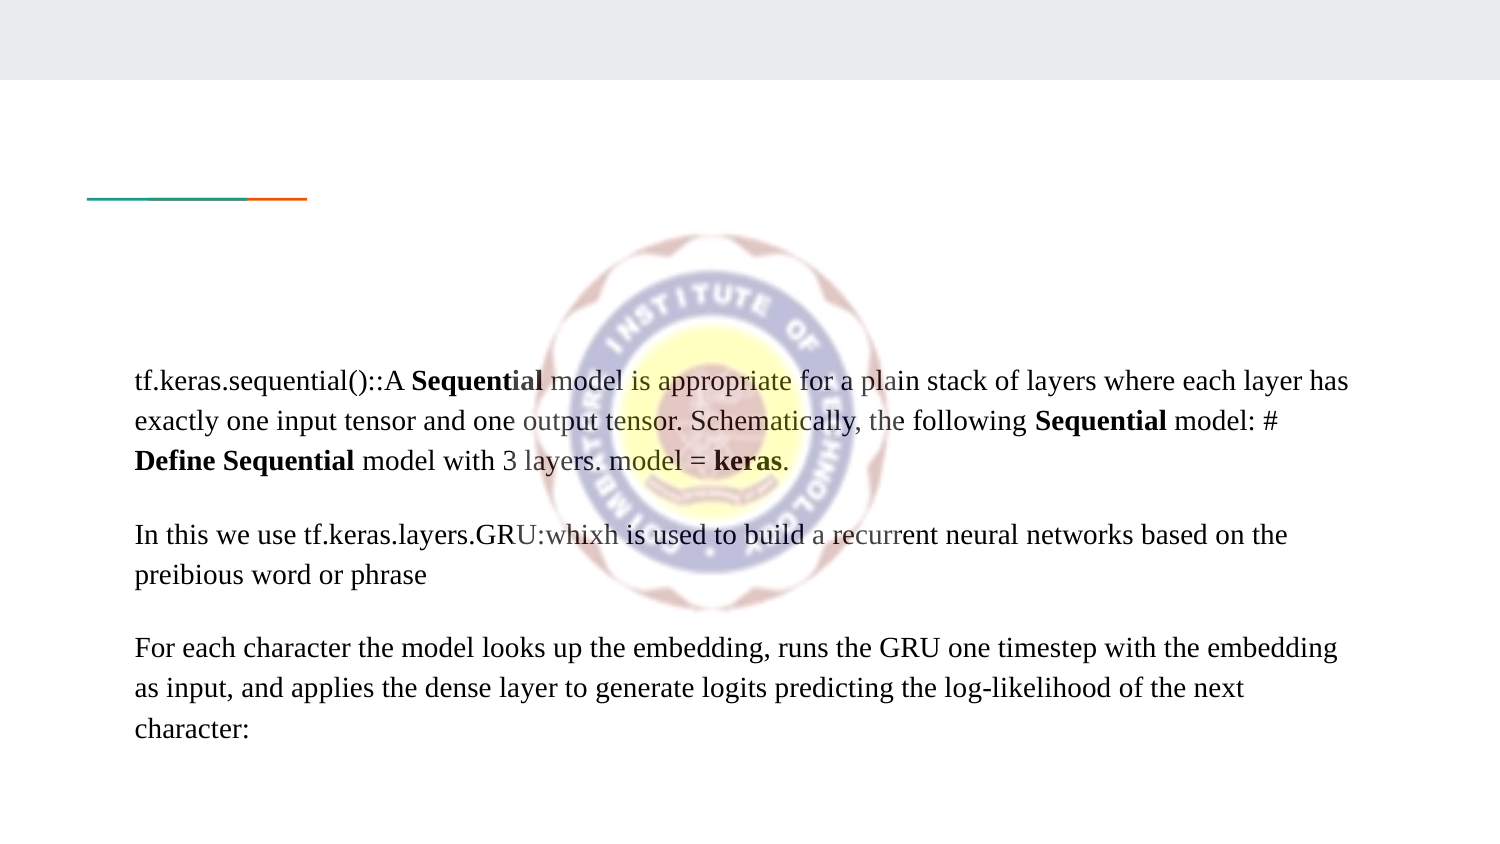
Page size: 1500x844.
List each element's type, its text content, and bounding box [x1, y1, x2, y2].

picture [512, 218, 899, 625]
list tf.keras.sequential()::A Sequential model is appropriate for a plain stack of layers where each layer has exactly one input tensor and one output tensor. Schematically, the following Sequential model: # Define Sequential model with 3 layers. model = keras. In this we use tf.keras.layers.GRU:whixh is used to build a recurrent neural networks based on the preibious word or phrase For each character the model looks up the embedding, runs the GRU one timestep with the embedding as input, and applies the dense layer to generate logits predicting the log-likelihood of the next character: [119, 341, 1381, 712]
